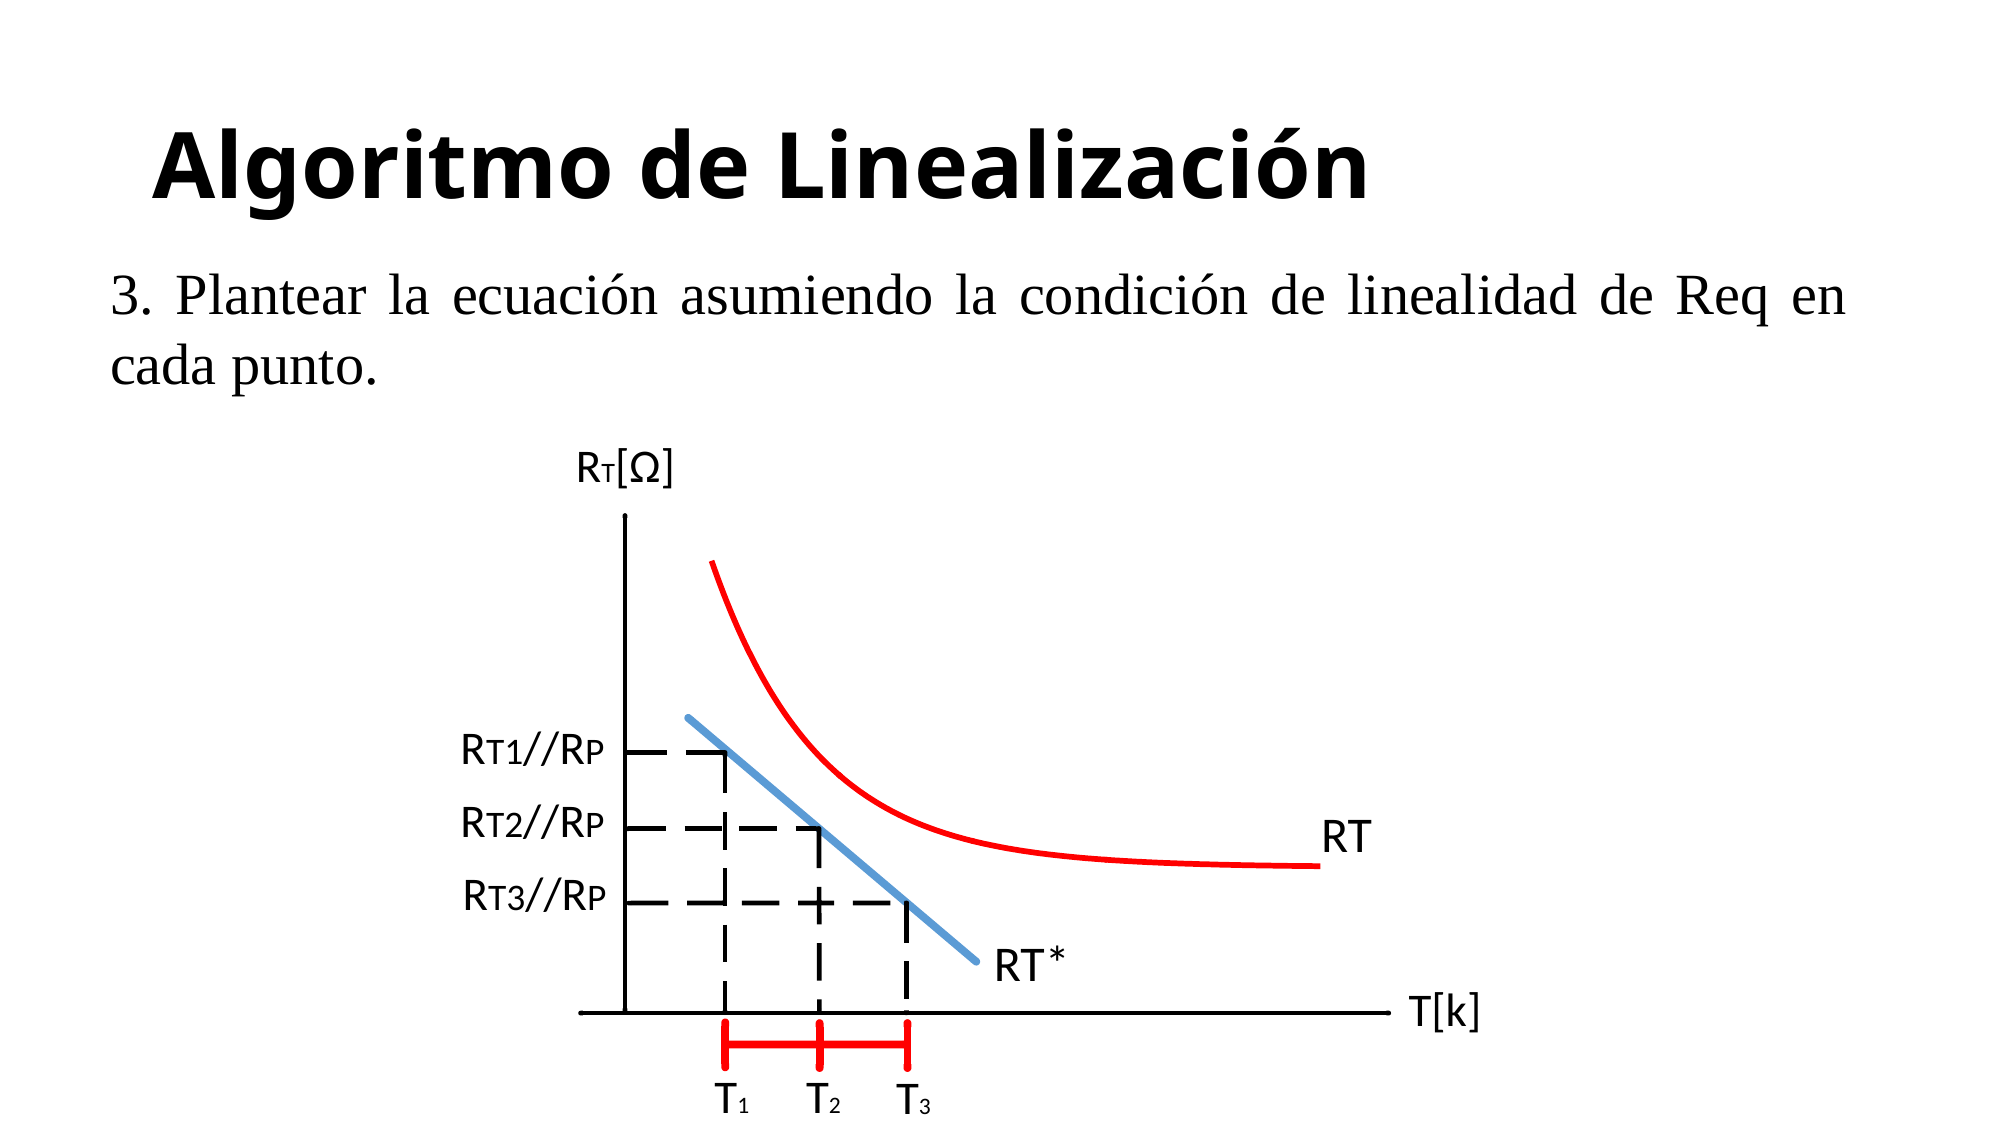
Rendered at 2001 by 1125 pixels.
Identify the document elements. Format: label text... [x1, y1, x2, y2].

title Algoritmo de Linealización [137, 59, 1863, 249]
text_box 3. Plantear la ecuación asumiendo la condición de linealidad de Req en cada punto. [95, 249, 1863, 404]
picture [436, 425, 1505, 1118]
